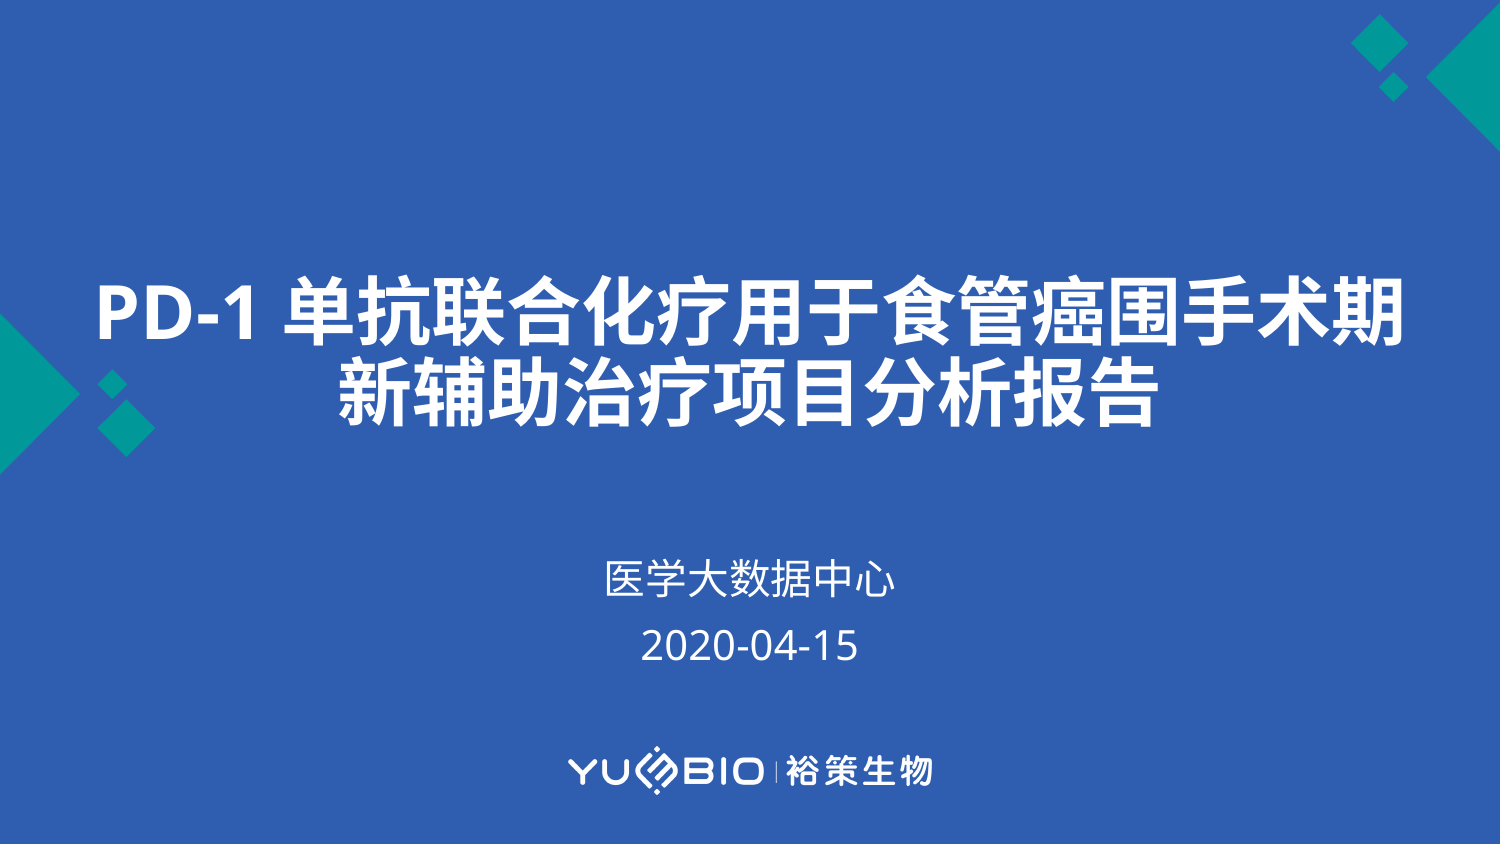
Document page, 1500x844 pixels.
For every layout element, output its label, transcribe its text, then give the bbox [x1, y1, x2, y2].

title PD-1单抗联合化疗用于食管癌围手术期 新辅助治疗项目分析报告 [0, 242, 1500, 470]
list 医学大数据中心 2020-04-15 [0, 551, 1500, 747]
picture [568, 747, 932, 795]
